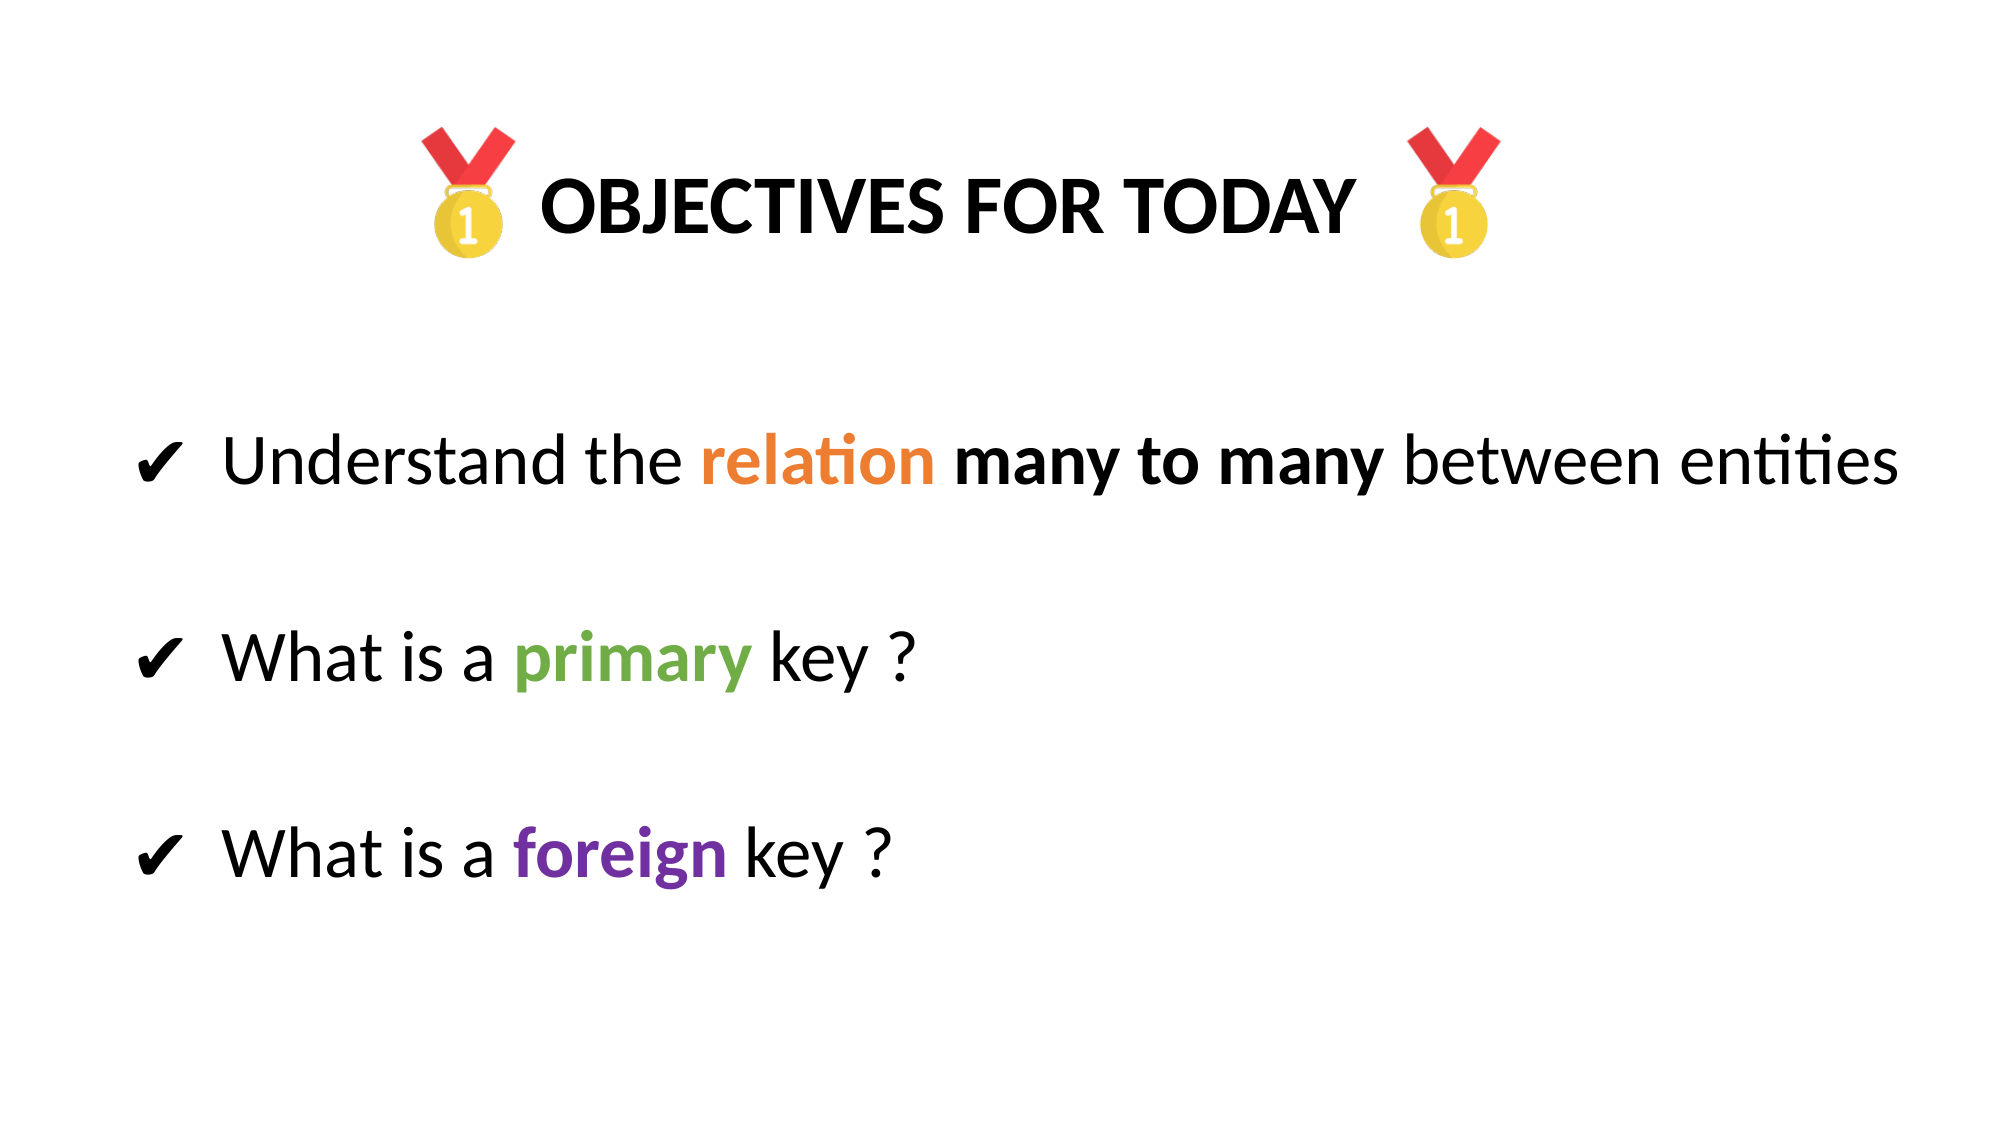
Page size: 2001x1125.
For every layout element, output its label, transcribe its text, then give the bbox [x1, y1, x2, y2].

text_box What is a primary key ? [115, 600, 1048, 703]
text_box What is a foreign key ? [115, 797, 1048, 900]
picture [1388, 126, 1520, 259]
text_box OBJECTIVES FOR TODAY [535, 142, 1388, 258]
picture [402, 126, 535, 259]
text_box Understand the relation many to many between entities [115, 403, 1919, 507]
